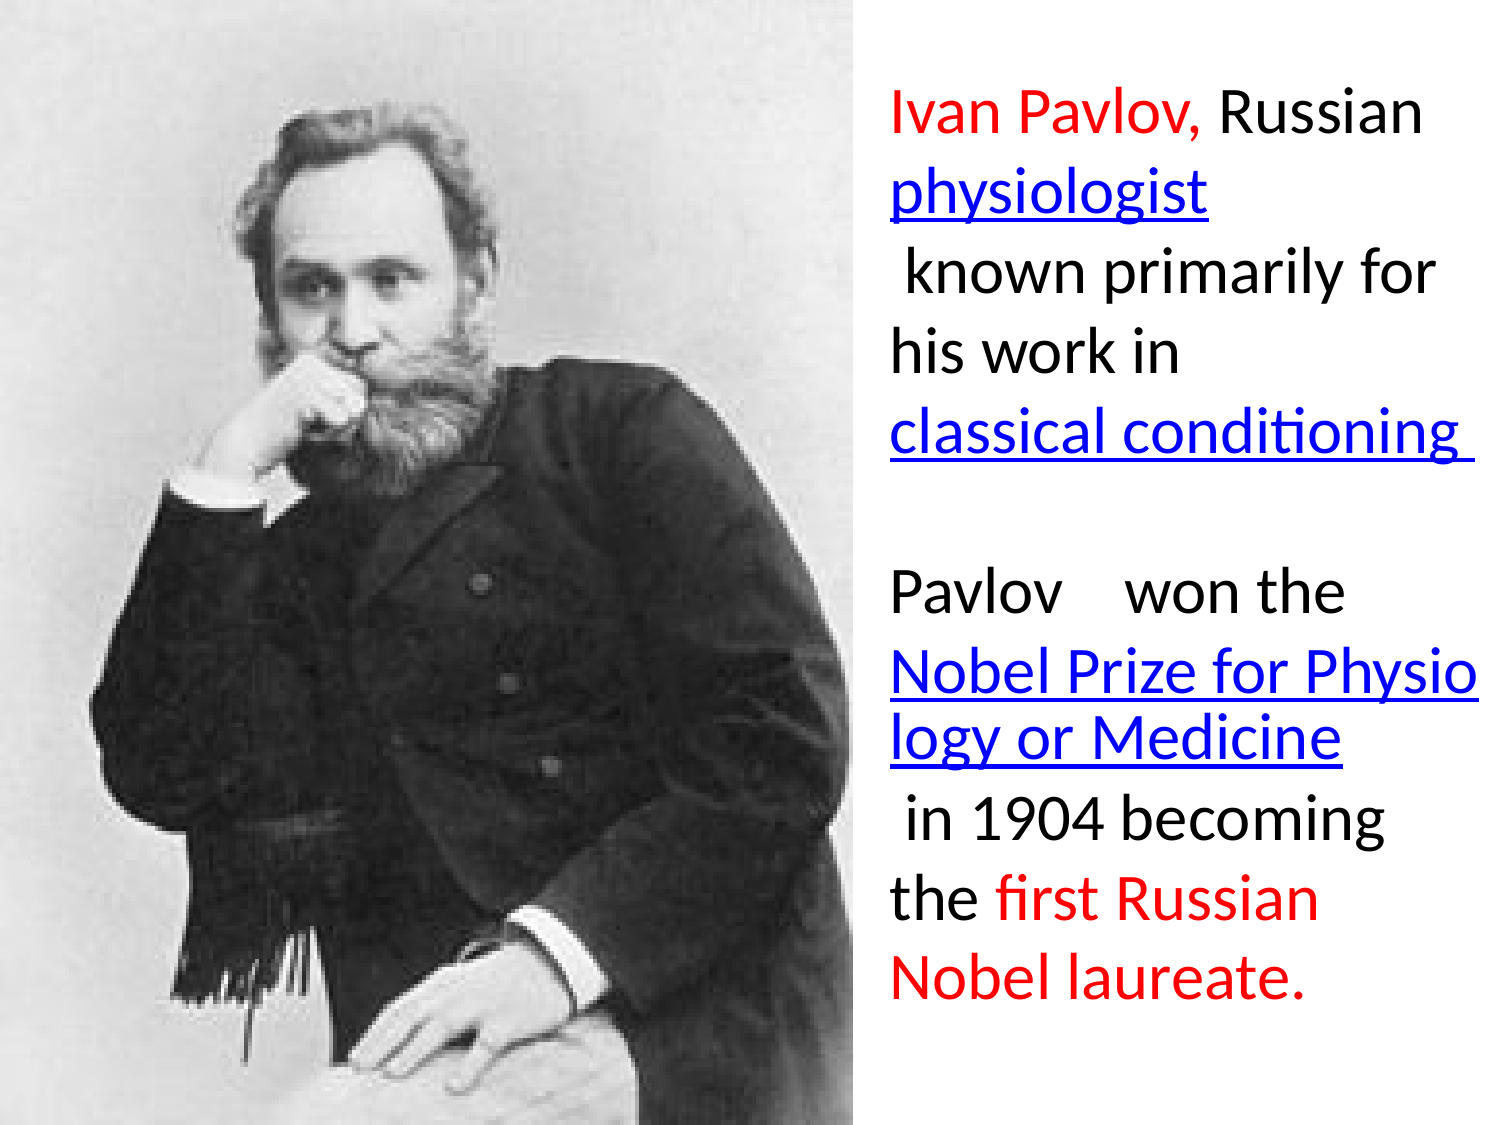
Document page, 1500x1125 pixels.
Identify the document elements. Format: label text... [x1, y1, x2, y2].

text_box Ivan Pavlov, Russian physiologist known primarily for his work in classical conditioning Pavlov won the Nobel Prize for Physiology or Medicine in 1904 becoming the first Russian Nobel laureate. [875, 59, 1500, 954]
picture [0, 0, 853, 1125]
